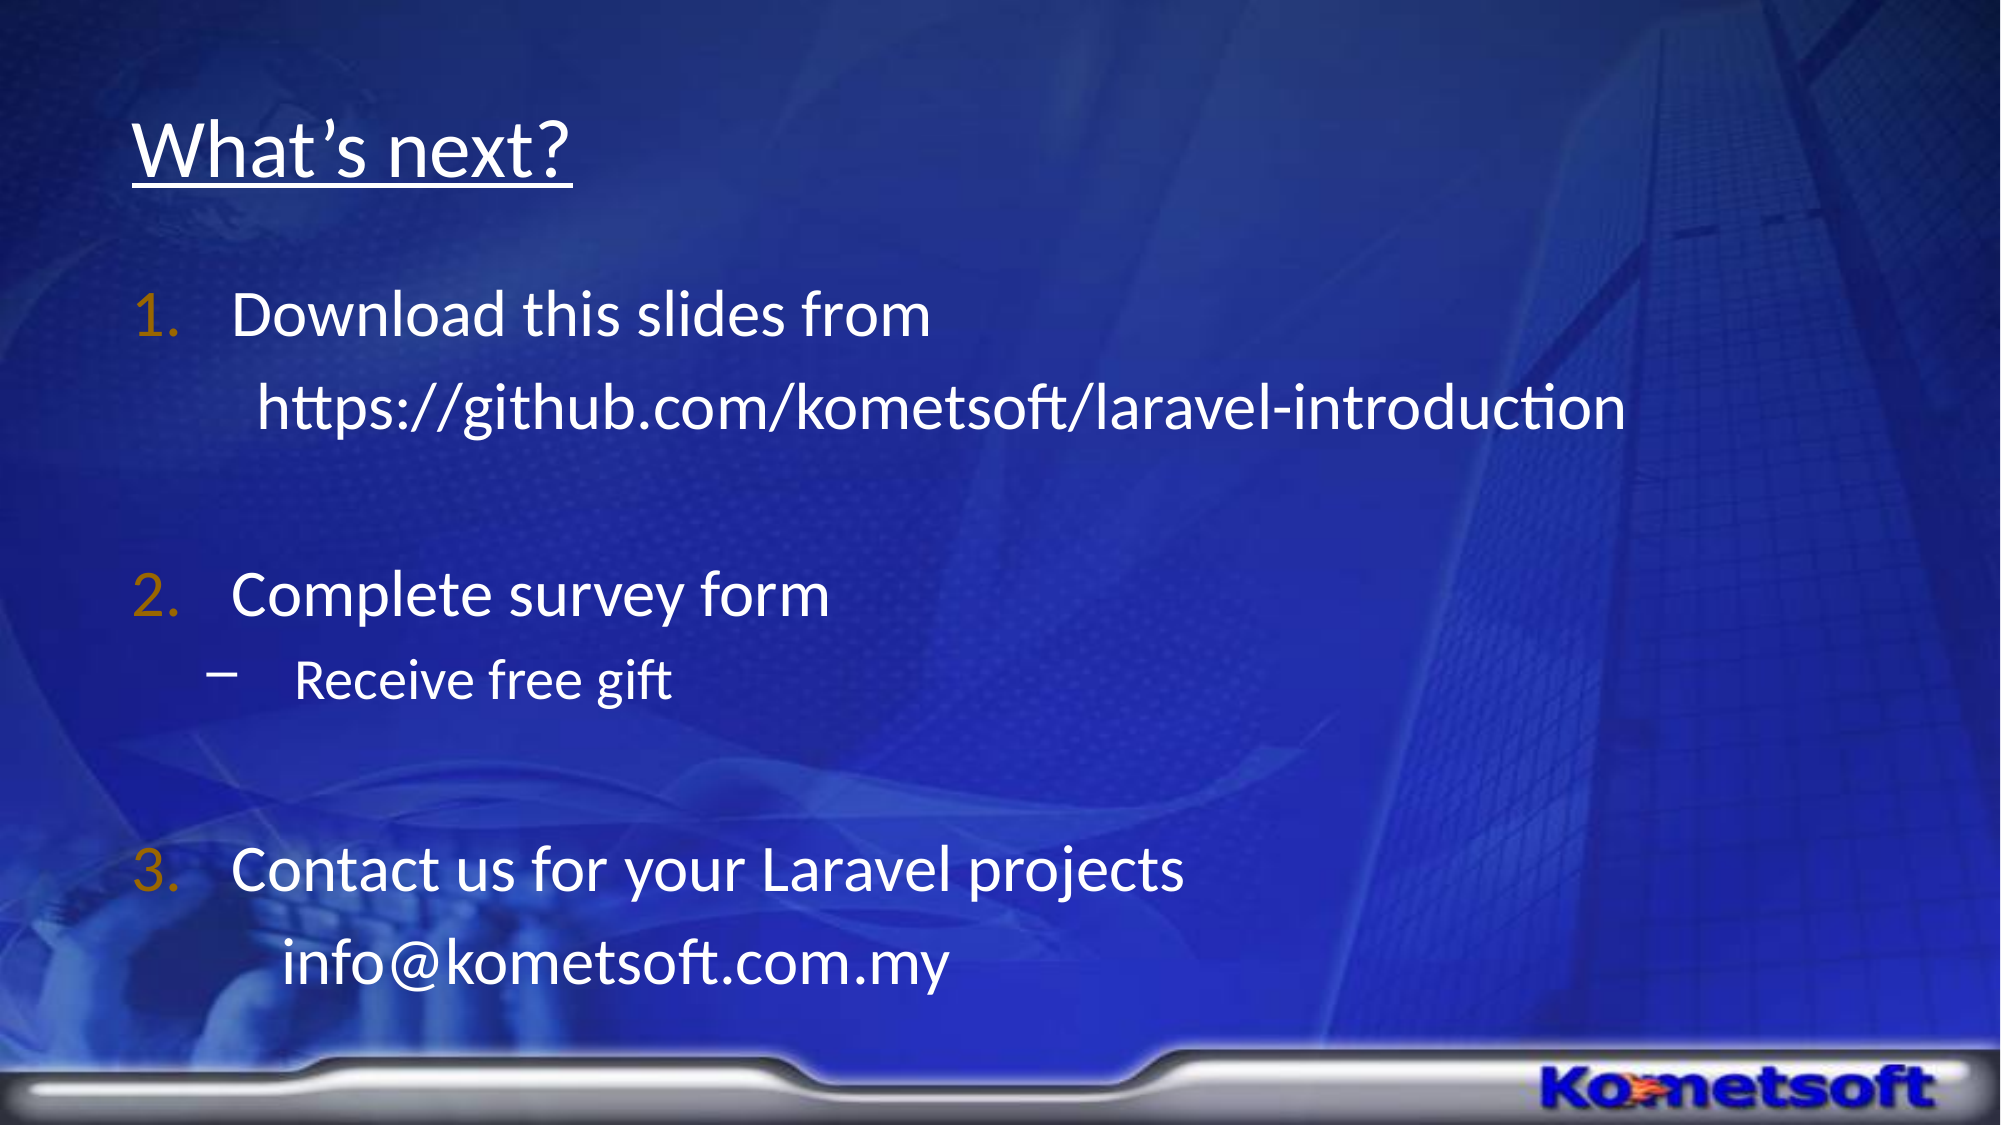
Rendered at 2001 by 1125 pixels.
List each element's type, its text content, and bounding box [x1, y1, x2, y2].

title What’s next? [116, 49, 1951, 238]
list Download this slides from https://github.com/kometsoft/laravel-introduction Complete survey form Receive free gift Contact us for your Laravel projects info@kometsoft.com.my [116, 261, 1968, 1001]
picture [0, 0, 2001, 1125]
